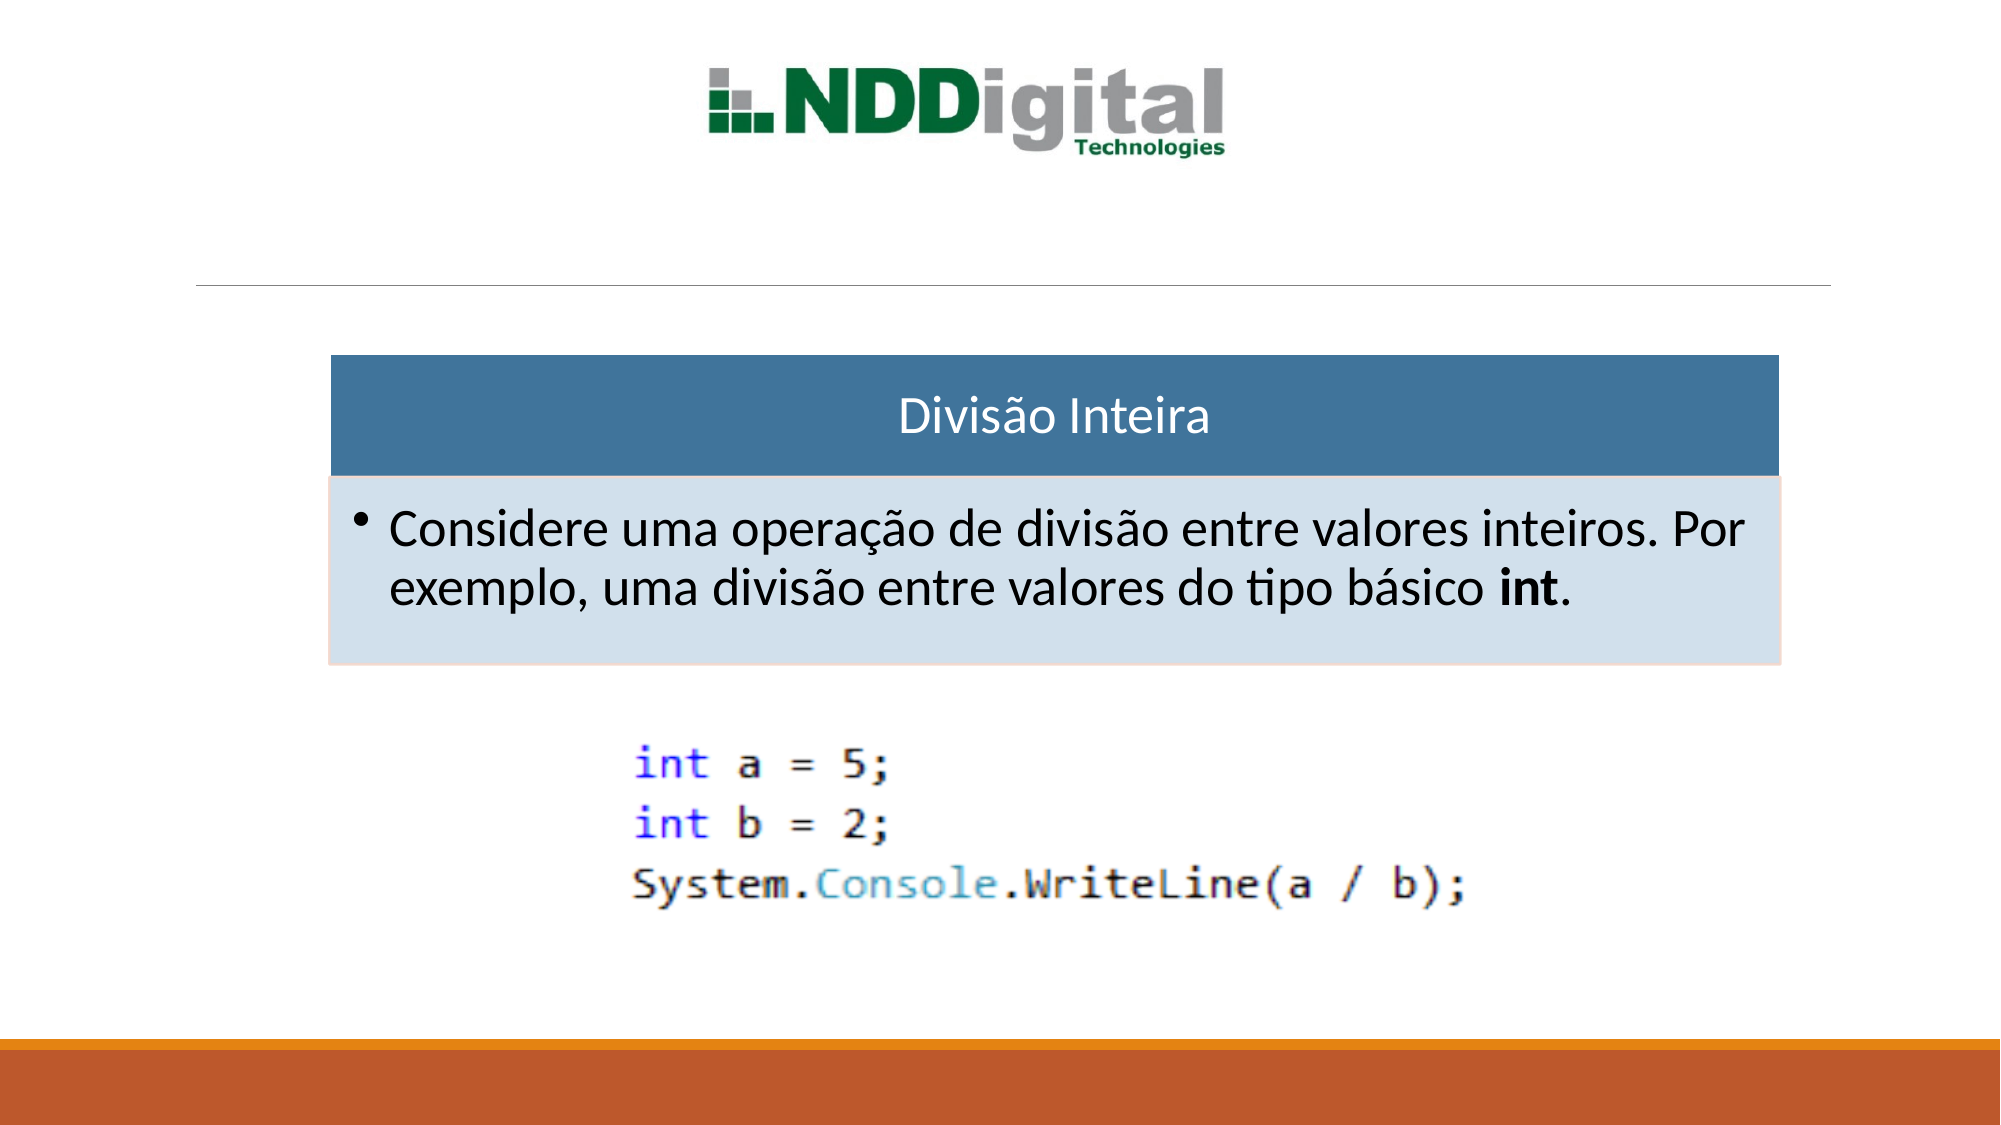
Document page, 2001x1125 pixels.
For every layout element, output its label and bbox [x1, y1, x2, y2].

picture [684, 0, 1249, 180]
picture [602, 727, 1513, 946]
text_box [328, 349, 1781, 670]
